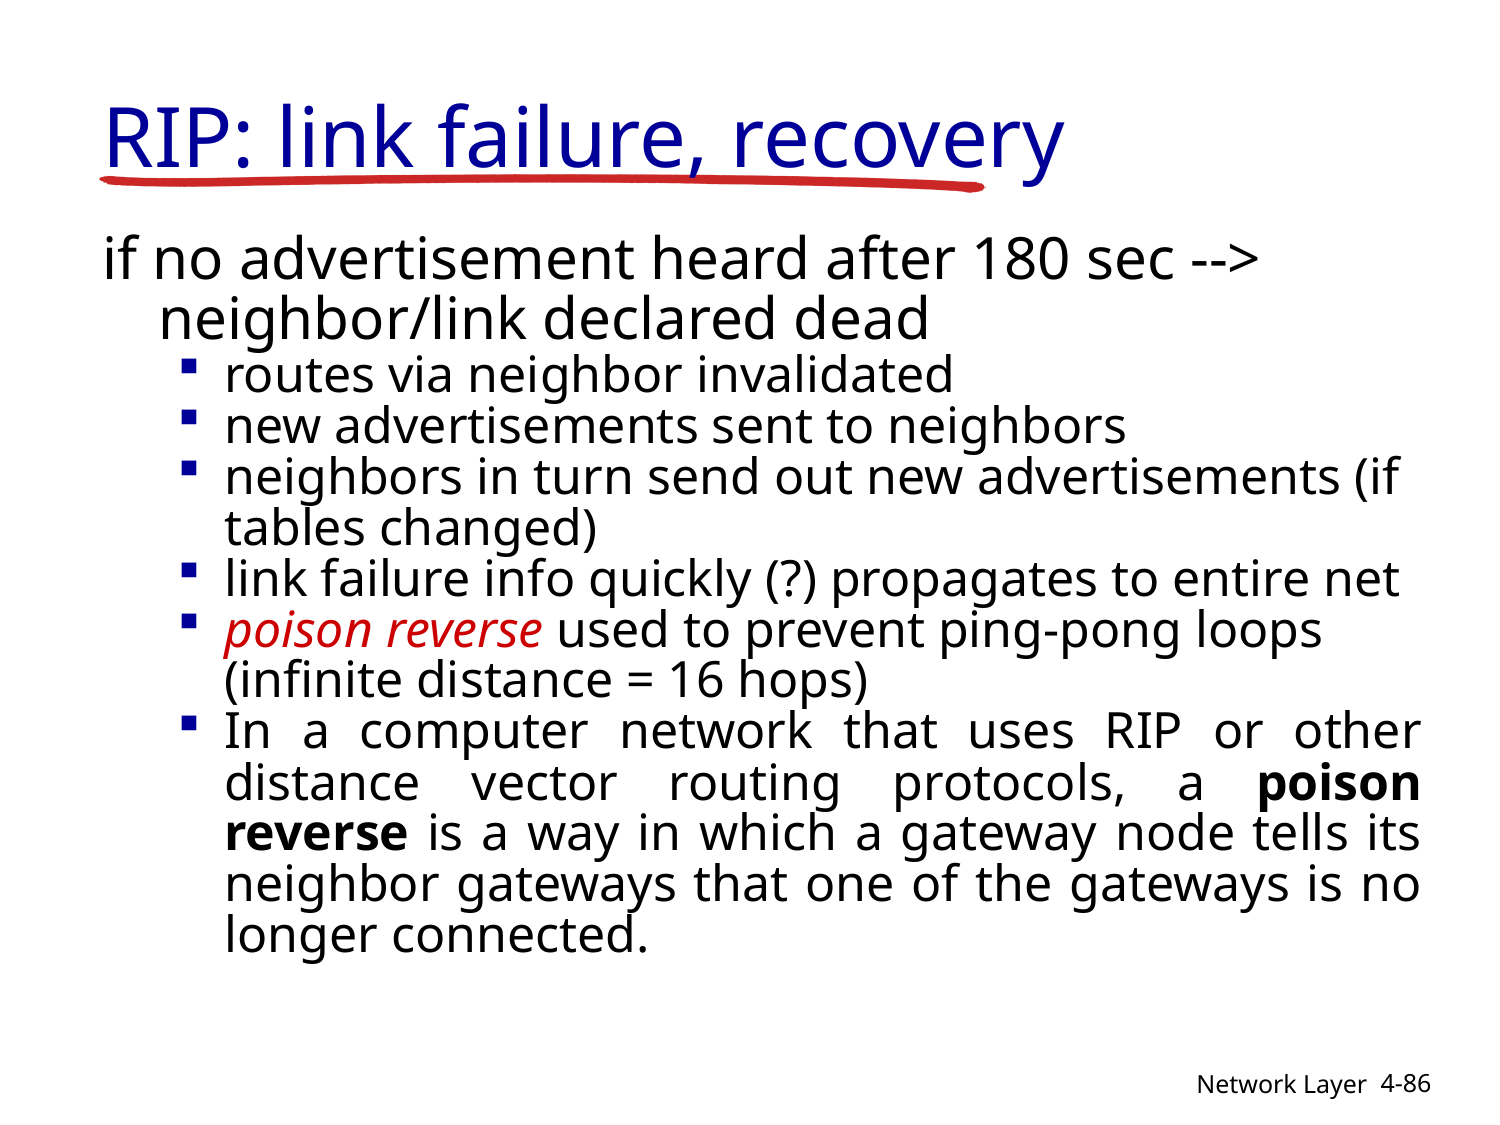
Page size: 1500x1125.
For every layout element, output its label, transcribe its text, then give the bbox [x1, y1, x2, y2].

footer Network Layer [907, 1075, 1383, 1109]
list if no advertisement heard after 180 sec --> neighbor/link declared dead routes via neighbor invalidated new advertisements sent to neighbors neighbors in turn send out new advertisements (if tables changed) link failure info quickly (?) propagates to entire net poison reverse used to prevent ping-pong loops (infinite distance = 16 hops) In a computer network that uses RIP or other distance vector routing protocols, a poison reverse is a way in which a gateway node tells its neighbor gateways that one of the gateways is no longer connected. [87, 224, 1438, 1075]
slide_number 4- [1365, 1059, 1477, 1106]
title RIP: link failure, recovery [87, 37, 1363, 224]
picture [95, 169, 996, 199]
